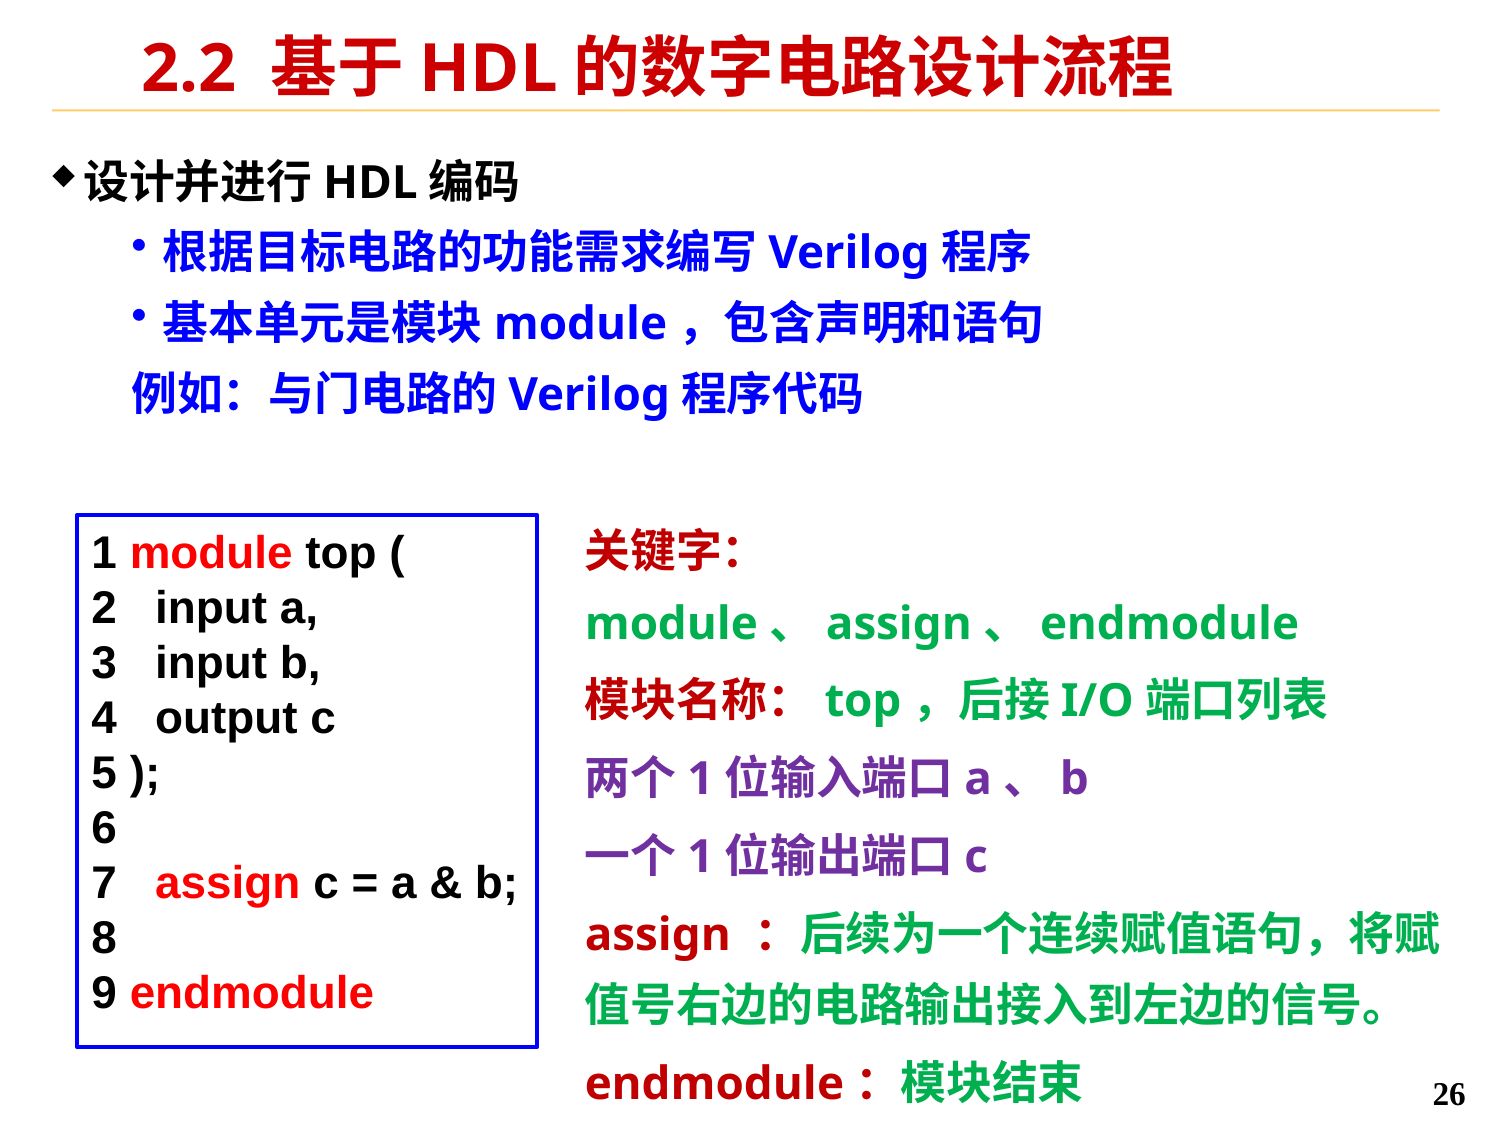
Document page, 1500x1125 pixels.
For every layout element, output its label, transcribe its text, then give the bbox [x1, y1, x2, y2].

title 2.2 基于HDL的数字电路设计流程 [131, 31, 1258, 110]
slide_number 26 [1417, 1064, 1500, 1120]
list 设计并进行HDL编码 根据目标电路的功能需求编写Verilog程序 基本单元是模块module，包含声明和语句 例如：与门电路的Verilog程序代码 [39, 137, 1171, 429]
text_box 1 module top ( 2 input a, 3 input b, 4 output c 5 ); 6 7 assign c = a & b; 8 9 endmodule [75, 513, 496, 1049]
text_box 关键字：module、assign、endmodule 模块名称：top，后接I/O端口列表 两个1位输入端口a、b 一个1位输出端口c assign ：后续为一个连续赋值语句，将赋值号右边的电路输出接入到左边的信号。 endmodule：模块结束 [496, 497, 1459, 1088]
